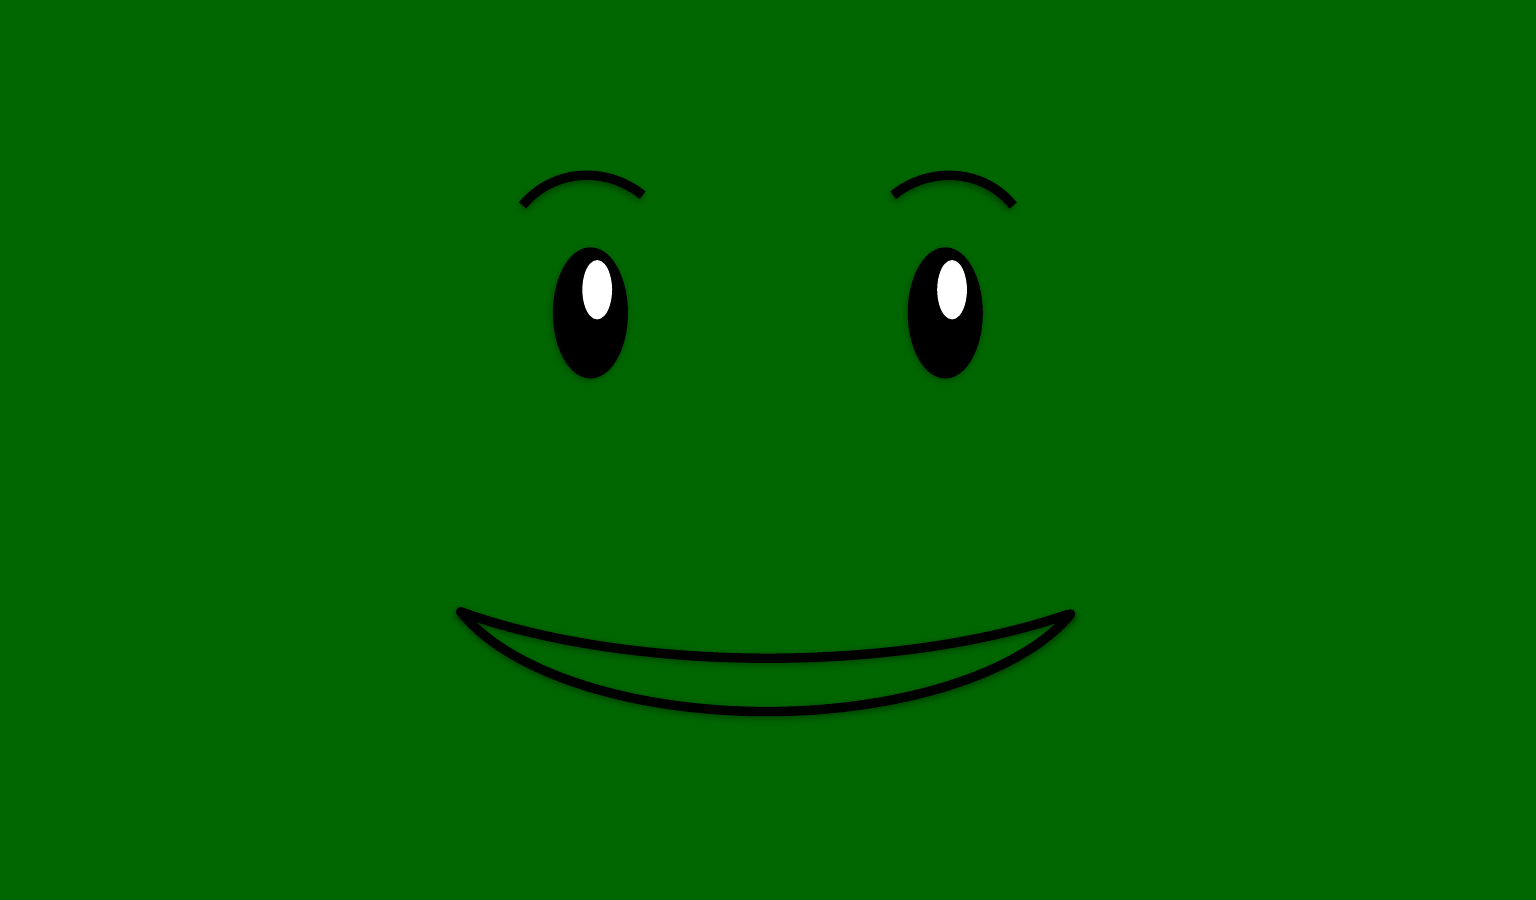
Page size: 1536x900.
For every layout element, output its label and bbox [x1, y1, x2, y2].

text_box [503, 176, 1033, 344]
text_box [326, 328, 1210, 712]
